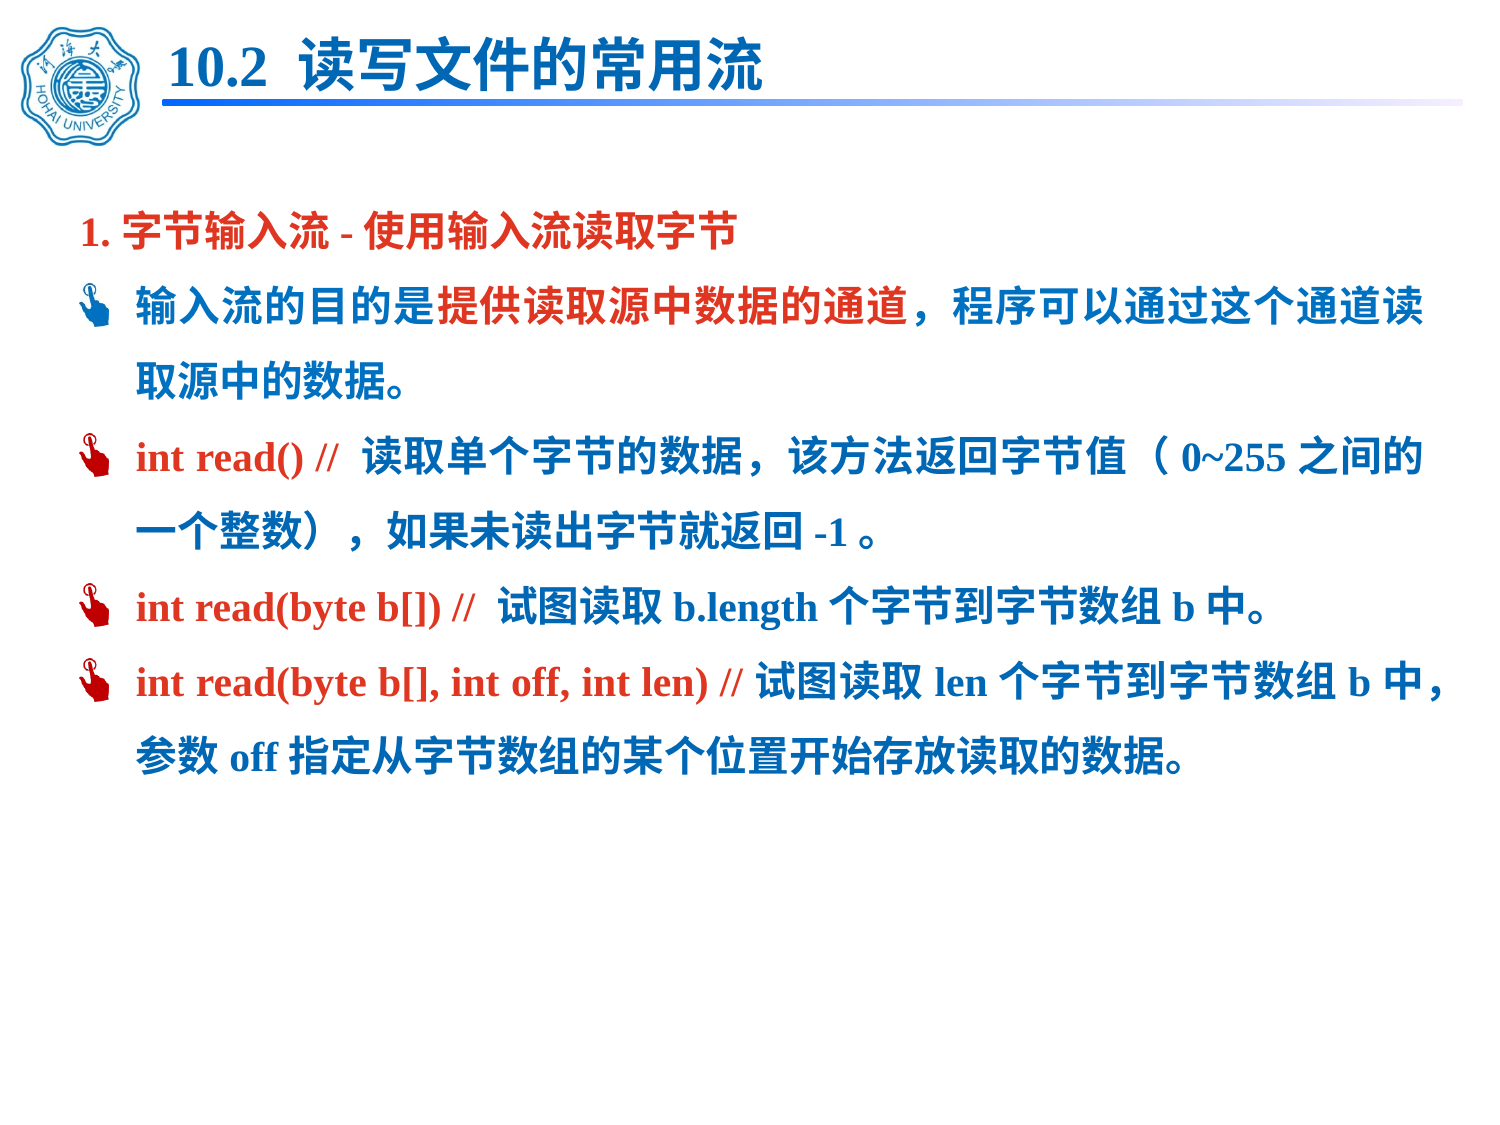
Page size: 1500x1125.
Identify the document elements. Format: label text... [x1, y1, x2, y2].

picture [79, 433, 109, 477]
picture [79, 283, 109, 327]
picture [79, 583, 109, 627]
list 1.字节输入流-使用输入流读取字节 输入流的目的是提供读取源中数据的通道，程序可以通过这个通道读取源中的数据。 int read() // 读取单个字节的数据，该方法返回字节值（0~255之间的一个整数），如果未读出字节就返回-1。 int read(byte b[]) // 试图读取b.length个字节到字节数组b中。 int read(byte b[], int off, int len) //试图读取len个字节到字节数组b中，参数off指定从字节数组的某个位置开始存放读取的数据。 [64, 172, 1440, 864]
text_box [162, 99, 1463, 106]
picture [79, 658, 109, 702]
picture [0, 0, 159, 169]
text_box 10.2 读写文件的常用流 [159, 20, 916, 105]
